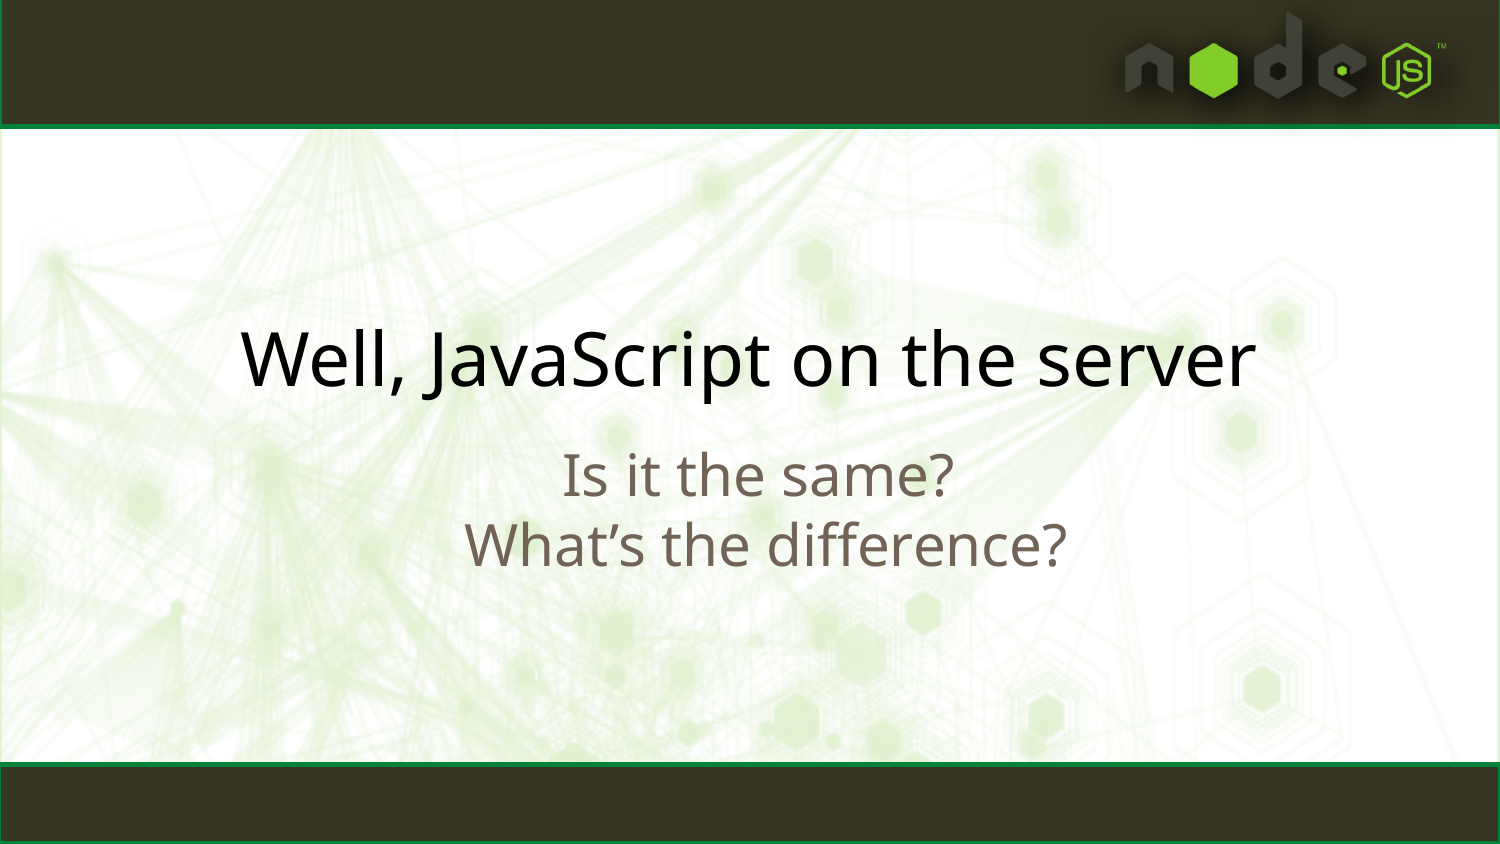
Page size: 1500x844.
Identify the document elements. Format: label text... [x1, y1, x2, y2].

text_box Well, JavaScript on the server [0, 303, 1500, 409]
text_box Is it the same? What’s the difference? [97, 430, 1436, 586]
picture [1115, 0, 1451, 139]
text_box [0, 762, 1500, 844]
text_box [0, 0, 1085, 129]
